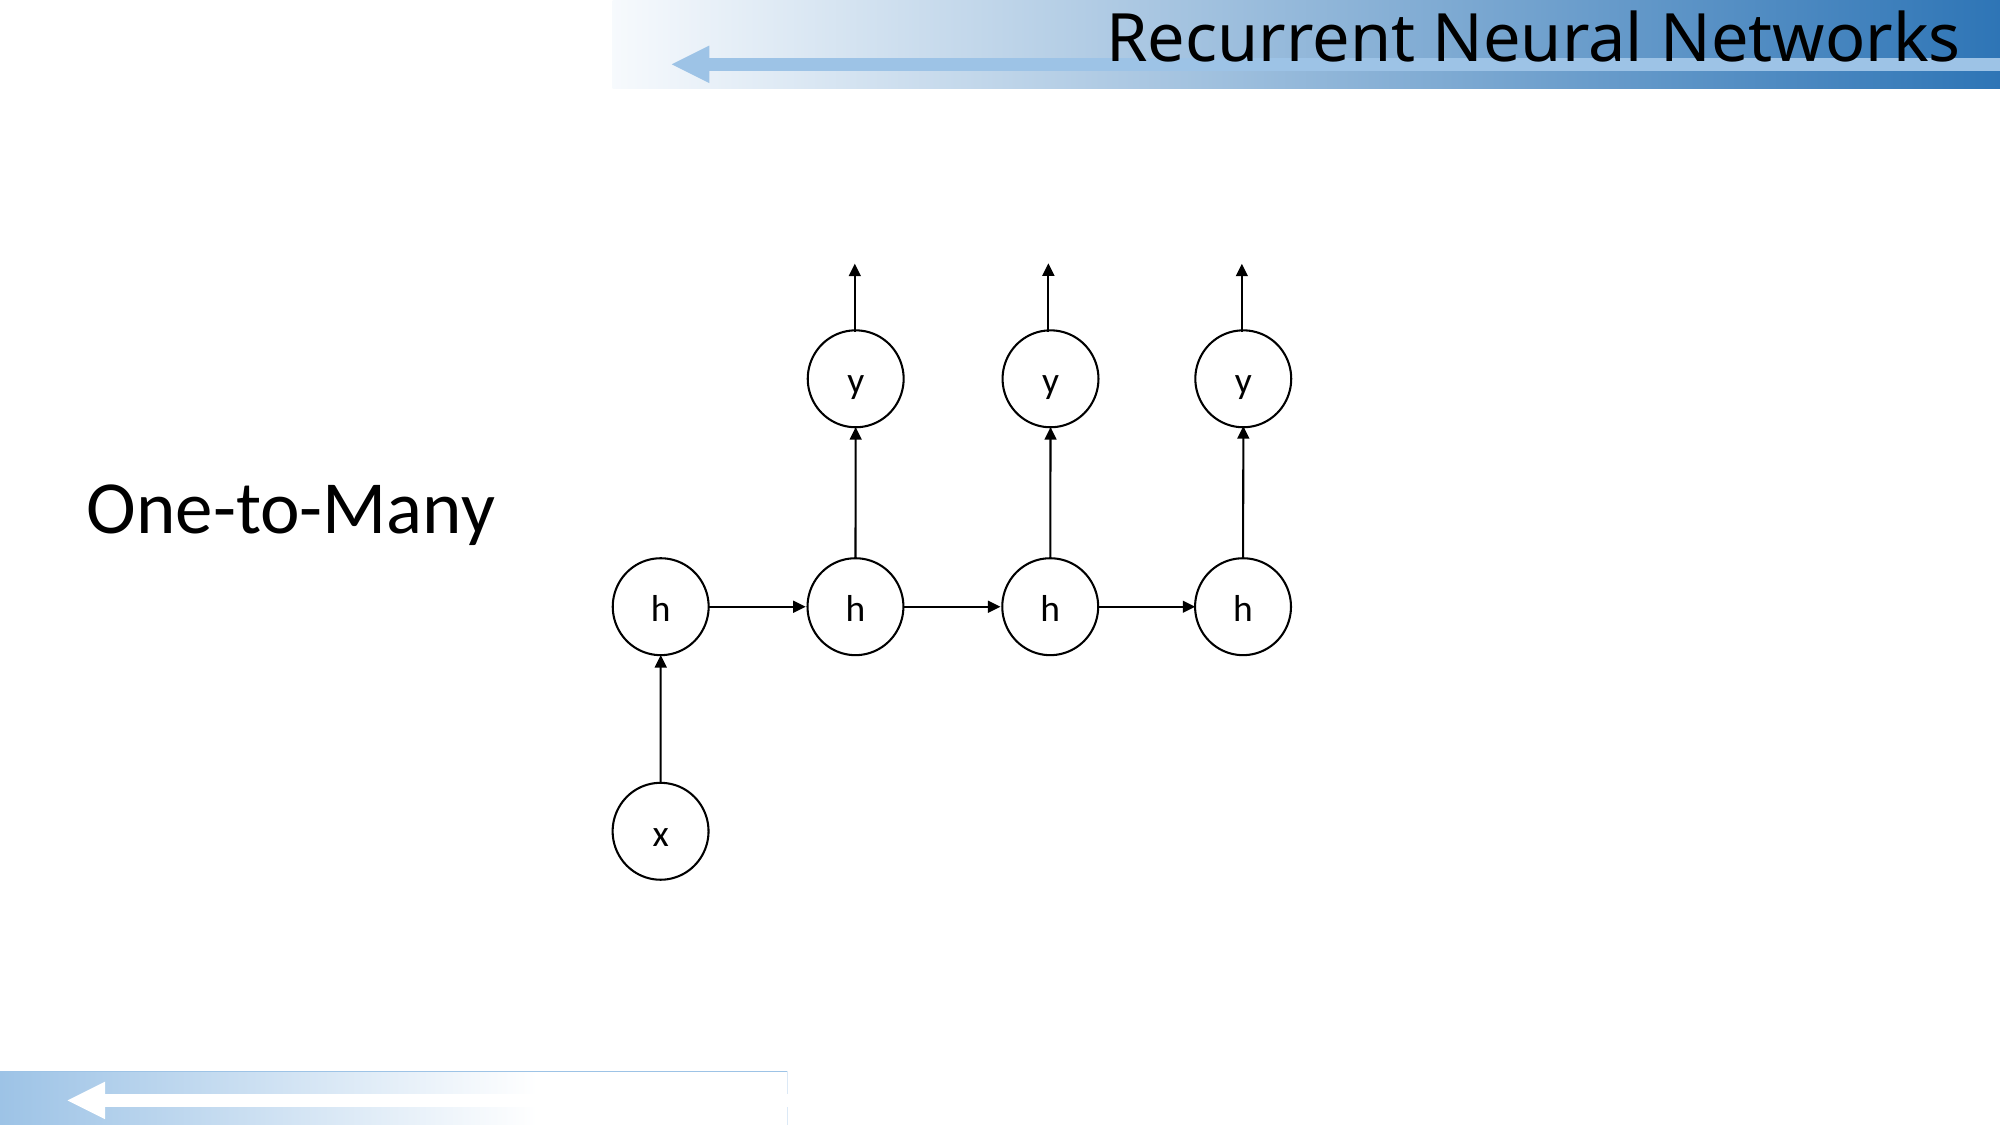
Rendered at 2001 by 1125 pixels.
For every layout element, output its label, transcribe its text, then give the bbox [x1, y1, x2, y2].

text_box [612, 263, 1292, 880]
text_box [0, 1071, 788, 1125]
text_box [612, 0, 2000, 89]
text_box One-to-Many [71, 450, 511, 556]
title Recurrent Neural Networks [1080, 26, 1977, 54]
